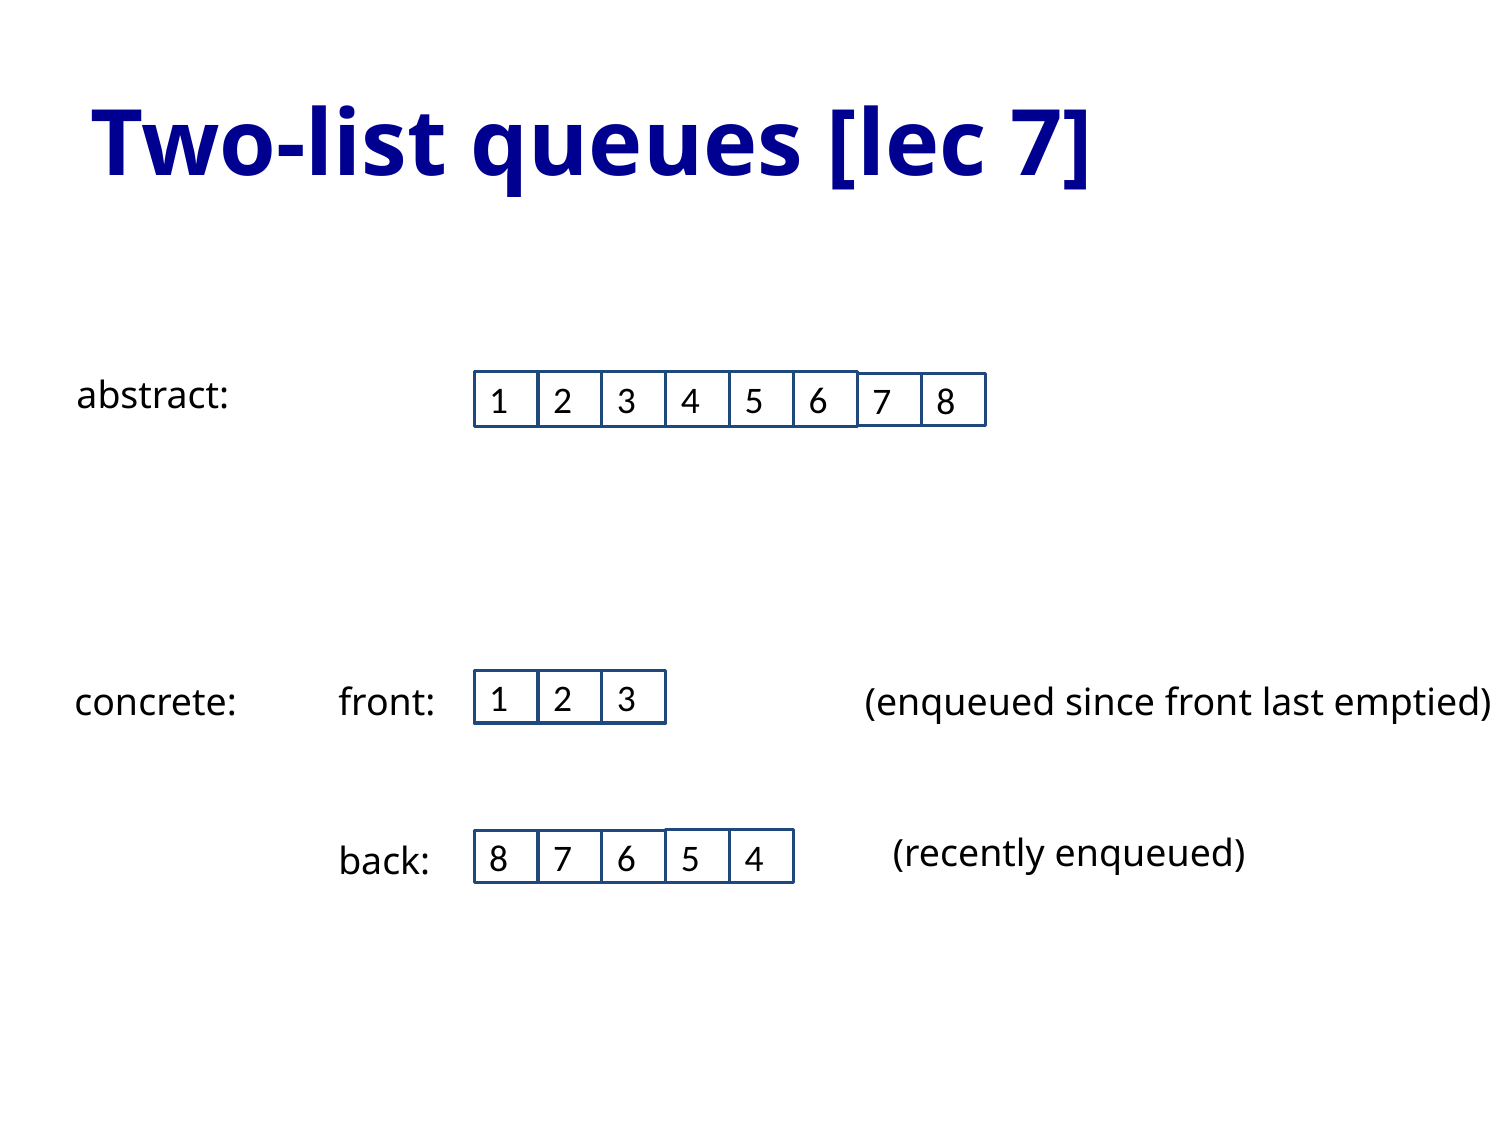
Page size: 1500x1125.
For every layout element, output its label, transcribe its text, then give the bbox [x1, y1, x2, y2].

text_box back: [323, 829, 446, 890]
text_box (enqueued since front last emptied) [849, 670, 1500, 730]
text_box 4 [729, 829, 794, 883]
text_box (recently enqueued) [878, 821, 1261, 882]
text_box 1 [474, 670, 538, 724]
text_box 1 [474, 371, 538, 427]
text_box concrete: [59, 670, 252, 730]
text_box 2 [538, 371, 601, 427]
title Two-list queues [lec 7] [75, 45, 1425, 233]
text_box 8 [921, 373, 986, 426]
text_box 6 [793, 371, 858, 427]
text_box 4 [665, 371, 729, 427]
text_box abstract: [61, 363, 244, 423]
text_box 7 [538, 830, 601, 883]
text_box 7 [857, 373, 921, 426]
text_box 8 [474, 830, 538, 883]
text_box 6 [601, 830, 665, 883]
text_box front: [323, 670, 451, 730]
text_box 5 [665, 829, 729, 883]
text_box 3 [601, 371, 665, 427]
text_box 2 [538, 670, 601, 724]
text_box 3 [601, 670, 666, 724]
text_box 5 [729, 371, 793, 427]
